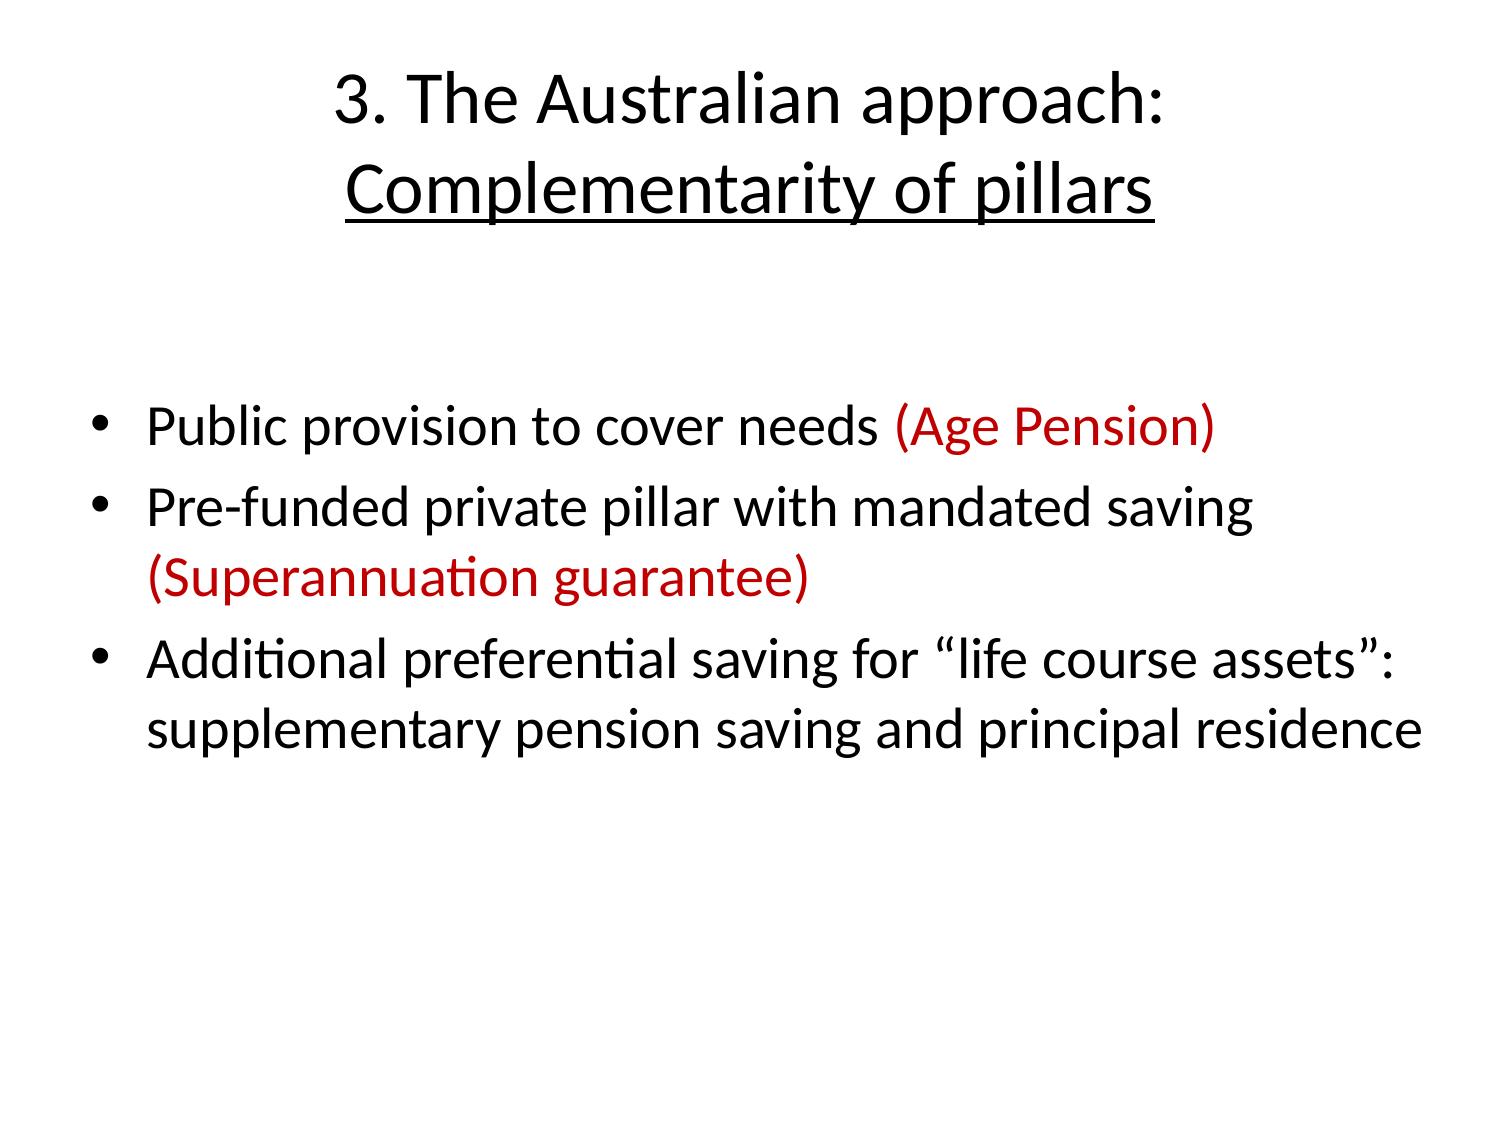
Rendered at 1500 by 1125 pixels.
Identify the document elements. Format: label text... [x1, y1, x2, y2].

title 3. The Australian approach: Complementarity of pillars [74, 44, 1426, 233]
list Public provision to cover needs (Age Pension) Pre-funded private pillar with mandated saving (Superannuation guarantee) Additional preferential saving for “life course assets”: supplementary pension saving and principal residence [74, 379, 1459, 1006]
